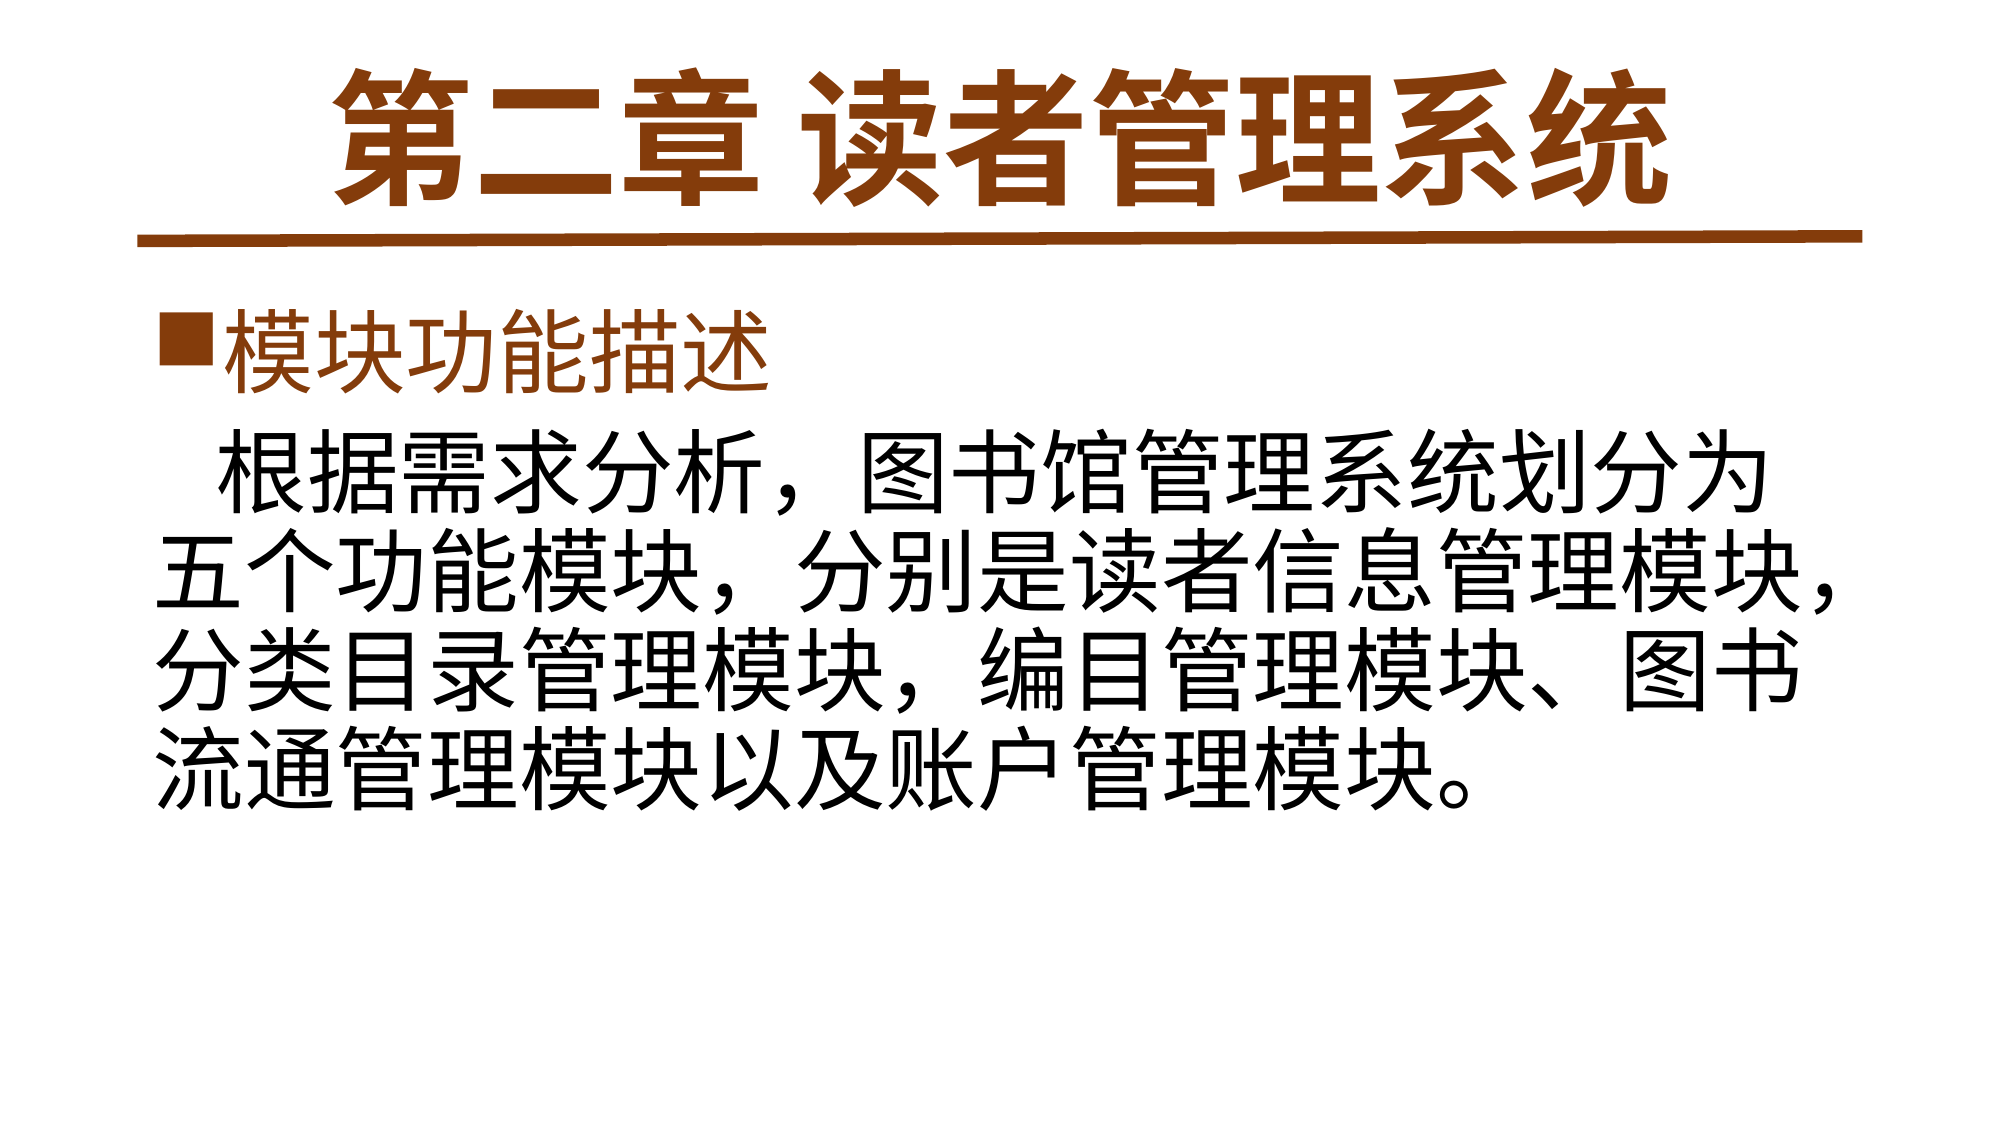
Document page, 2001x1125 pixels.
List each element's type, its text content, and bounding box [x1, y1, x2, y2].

title 第二章 读者管理系统 [137, 37, 1863, 234]
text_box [137, 236, 1863, 241]
list 模块功能描述 根据需求分析，图书馆管理系统划分为五个功能模块，分别是读者信息管理模块，分类目录管理模块，编目管理模块、图书流通管理模块以及账户管理模块。 [137, 299, 1863, 1125]
title 第二章 读者管理系统 [137, 243, 1863, 255]
